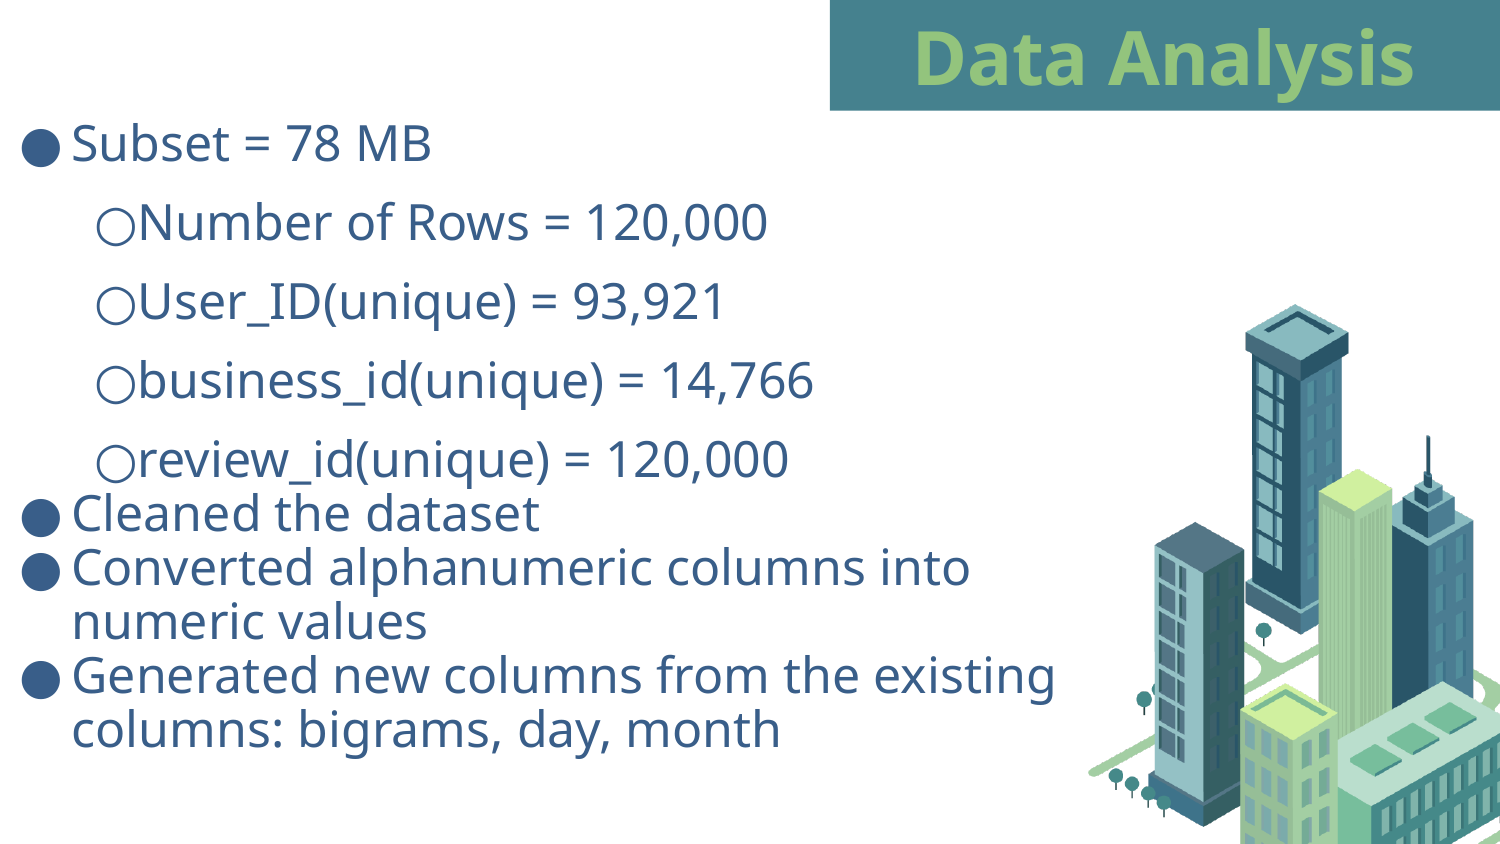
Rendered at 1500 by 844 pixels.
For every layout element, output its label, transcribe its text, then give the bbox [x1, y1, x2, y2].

picture [1087, 304, 1500, 844]
list Subset = 78 MB Number of Rows = 120,000 User_ID(unique) = 93,921 business_id(unique) = 14,766 review_id(unique) = 120,000 Cleaned the dataset Converted alphanumeric columns into numeric values Generated new columns from the existing columns: bigrams, day, month [0, 110, 1132, 844]
title Data Analysis [829, 0, 1500, 111]
